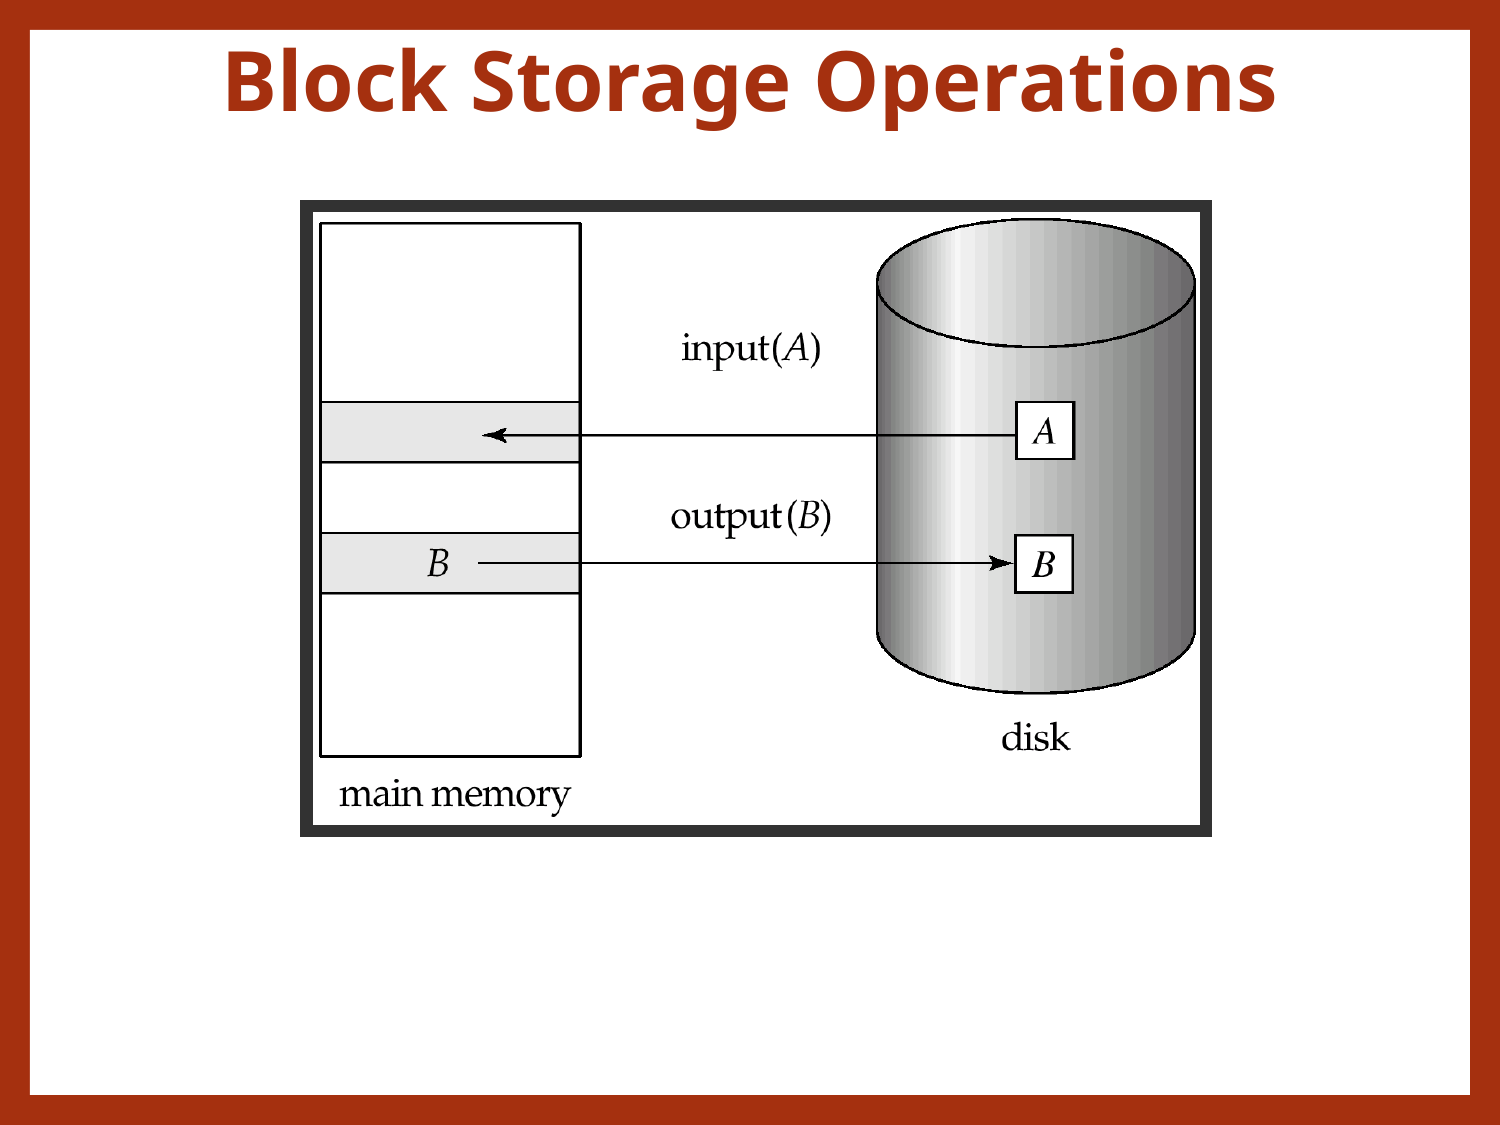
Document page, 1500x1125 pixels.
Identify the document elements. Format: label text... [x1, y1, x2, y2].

title Block Storage Operations [142, 42, 1358, 128]
picture [312, 212, 1201, 826]
